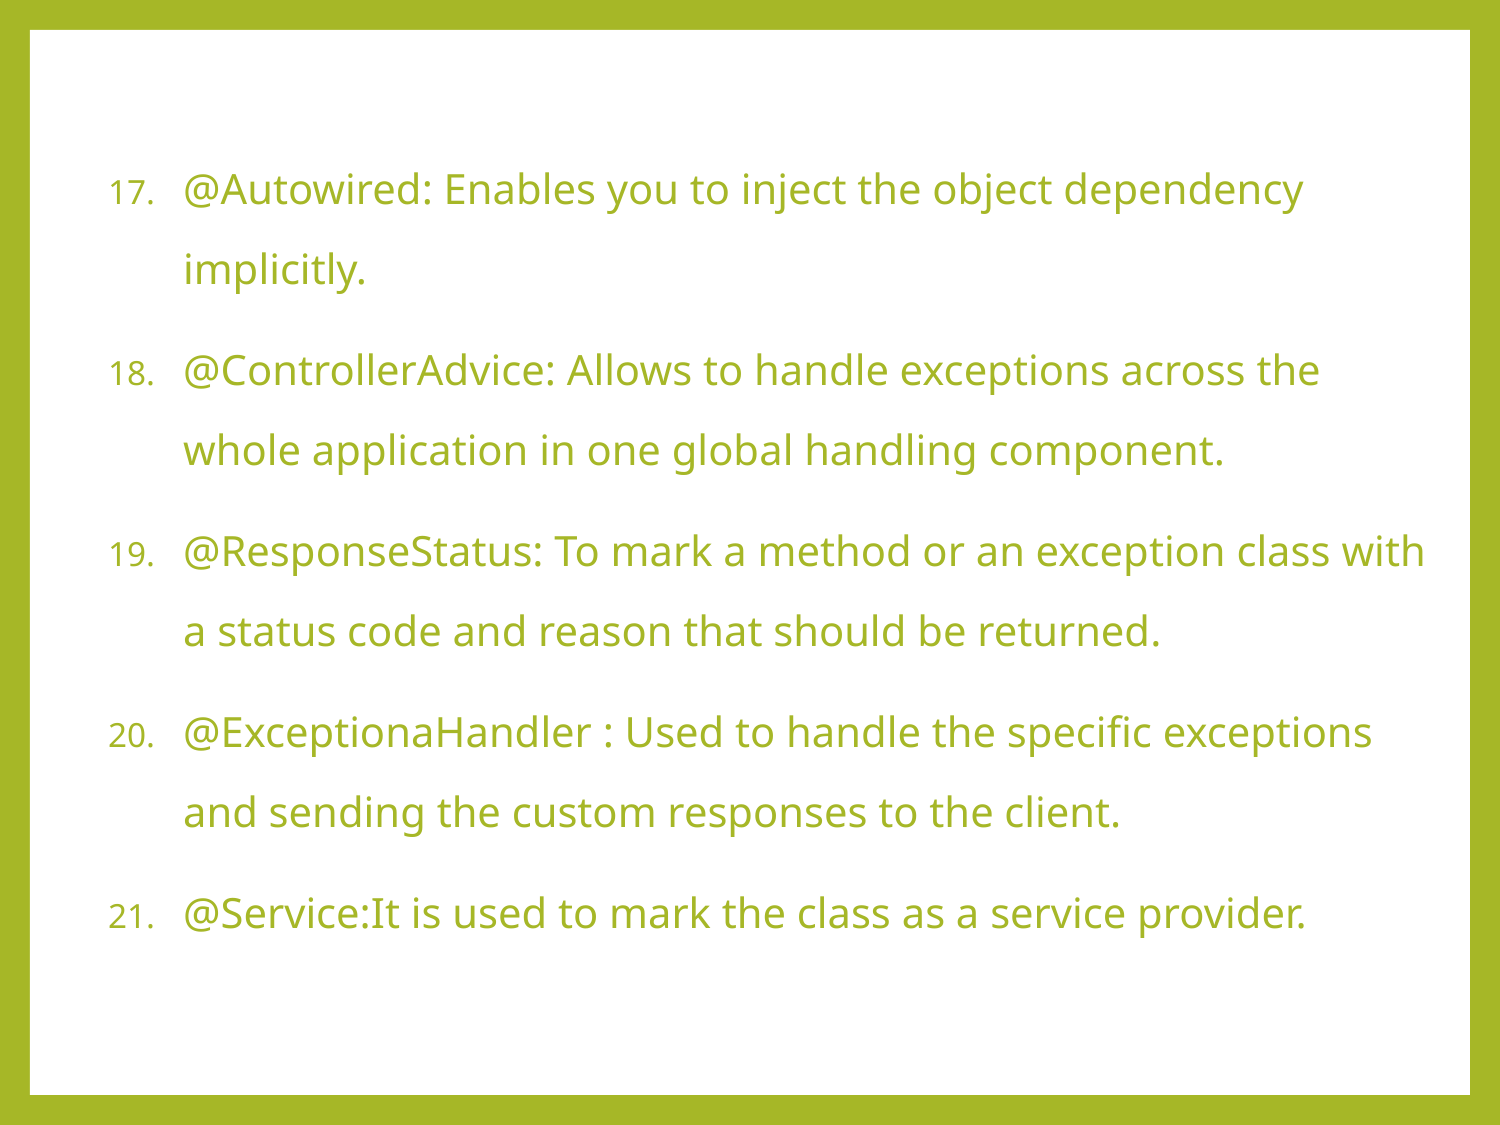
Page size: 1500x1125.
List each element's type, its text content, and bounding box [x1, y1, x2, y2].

list @Autowired: Enables you to inject the object dependency implicitly. @ControllerAdvice: Allows to handle exceptions across the whole application in one global handling component. @ResponseStatus: To mark a method or an exception class with a status code and reason that should be returned. @ExceptionaHandler : Used to handle the specific exceptions and sending the custom responses to the client. @Service:It is used to mark the class as a service provider. [87, 125, 1450, 1000]
